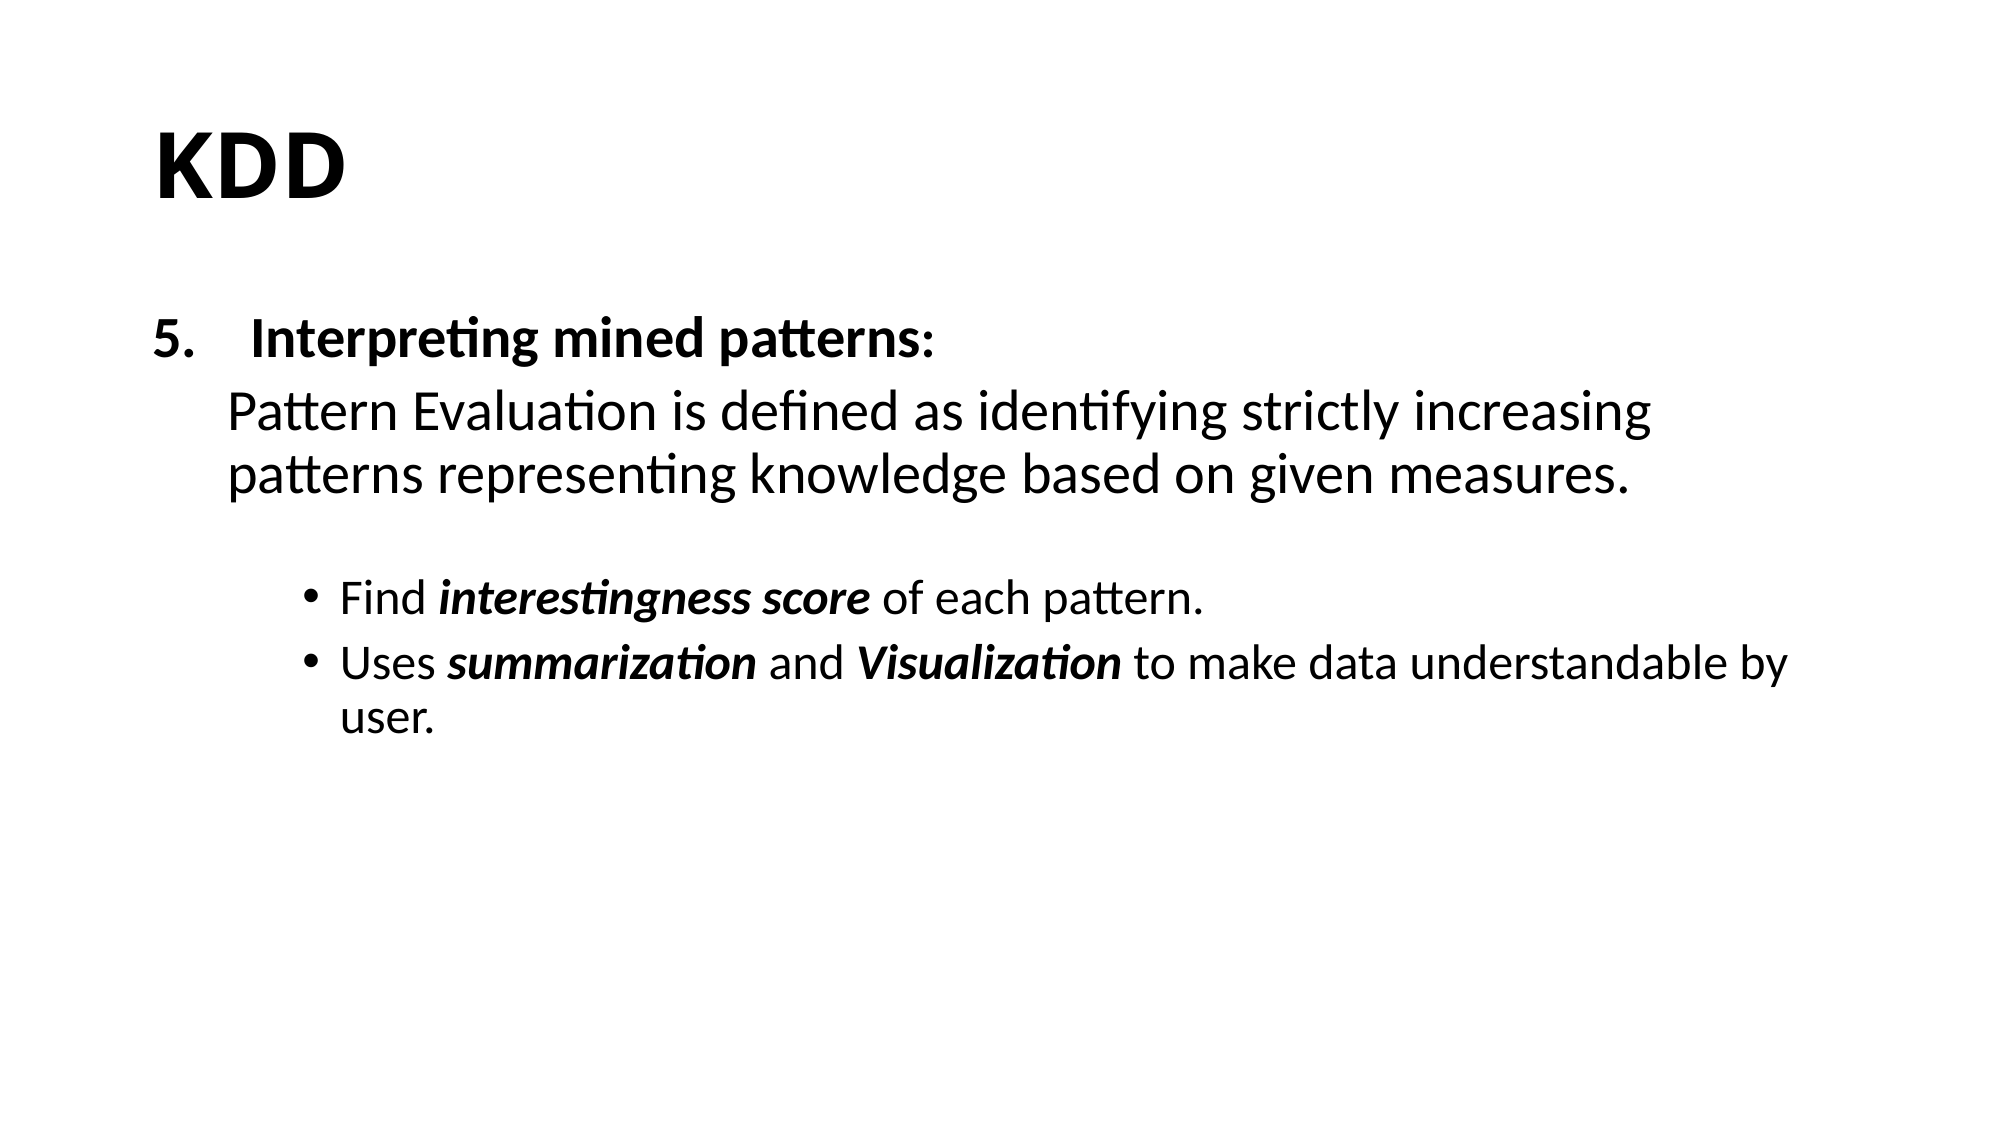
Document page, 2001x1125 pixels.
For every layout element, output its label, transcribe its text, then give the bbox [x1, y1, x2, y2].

title KDD [137, 59, 1863, 278]
list 5. Interpreting mined patterns: Pattern Evaluation is defined as identifying strictly increasing patterns representing knowledge based on given measures. Find interestingness score of each pattern. Uses summarization and Visualization to make data understandable by user. [137, 299, 1863, 1014]
